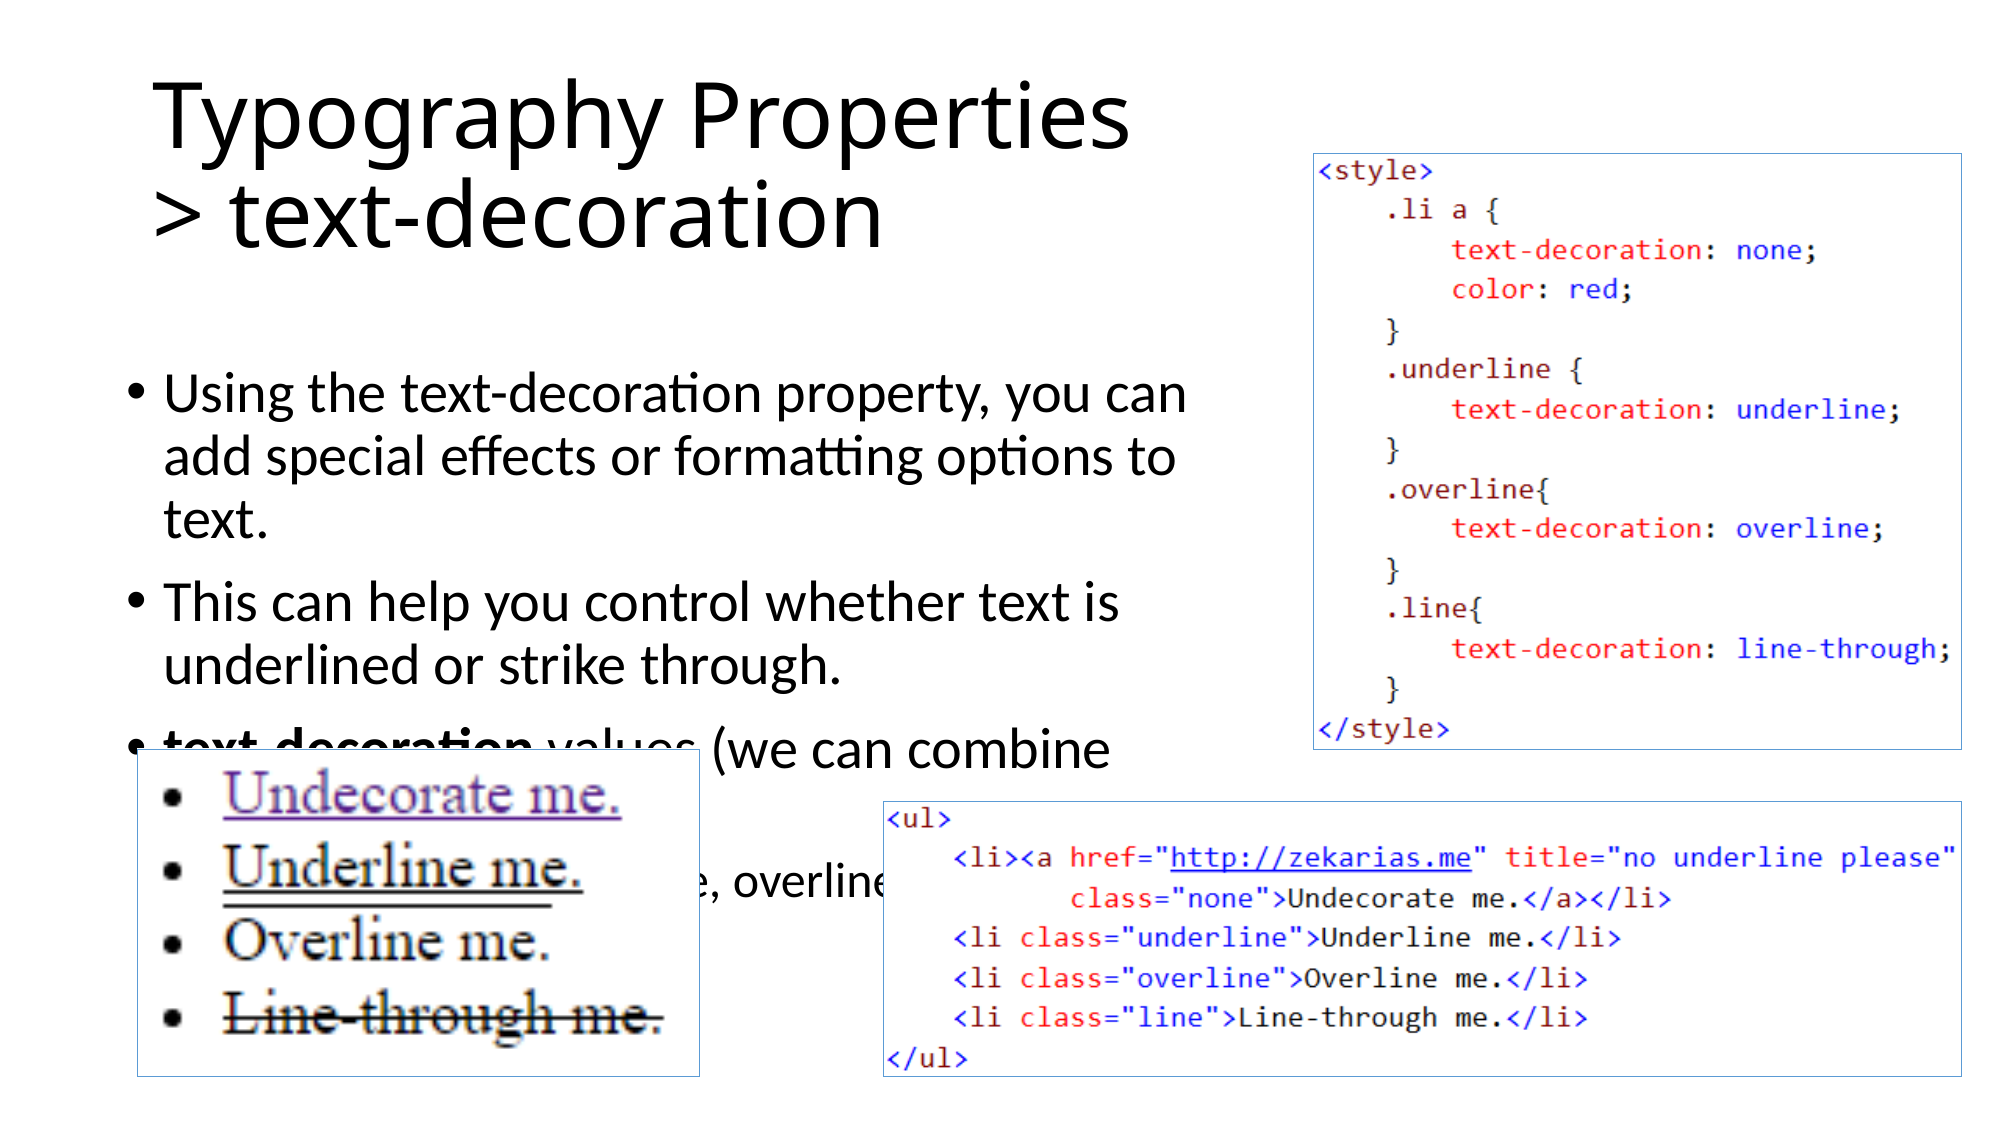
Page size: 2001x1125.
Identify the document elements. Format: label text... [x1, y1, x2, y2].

title Typography Properties > text-decoration [137, 59, 1863, 278]
picture [137, 748, 700, 1077]
list Using the text-decoration property, you can add special effects or formatting options to text. This can help you control whether text is underlined or strike through. text-decoration values (we can combine them) line-through, underline, overline, none [111, 354, 1241, 992]
picture [1313, 153, 1962, 750]
picture [883, 801, 1962, 1077]
